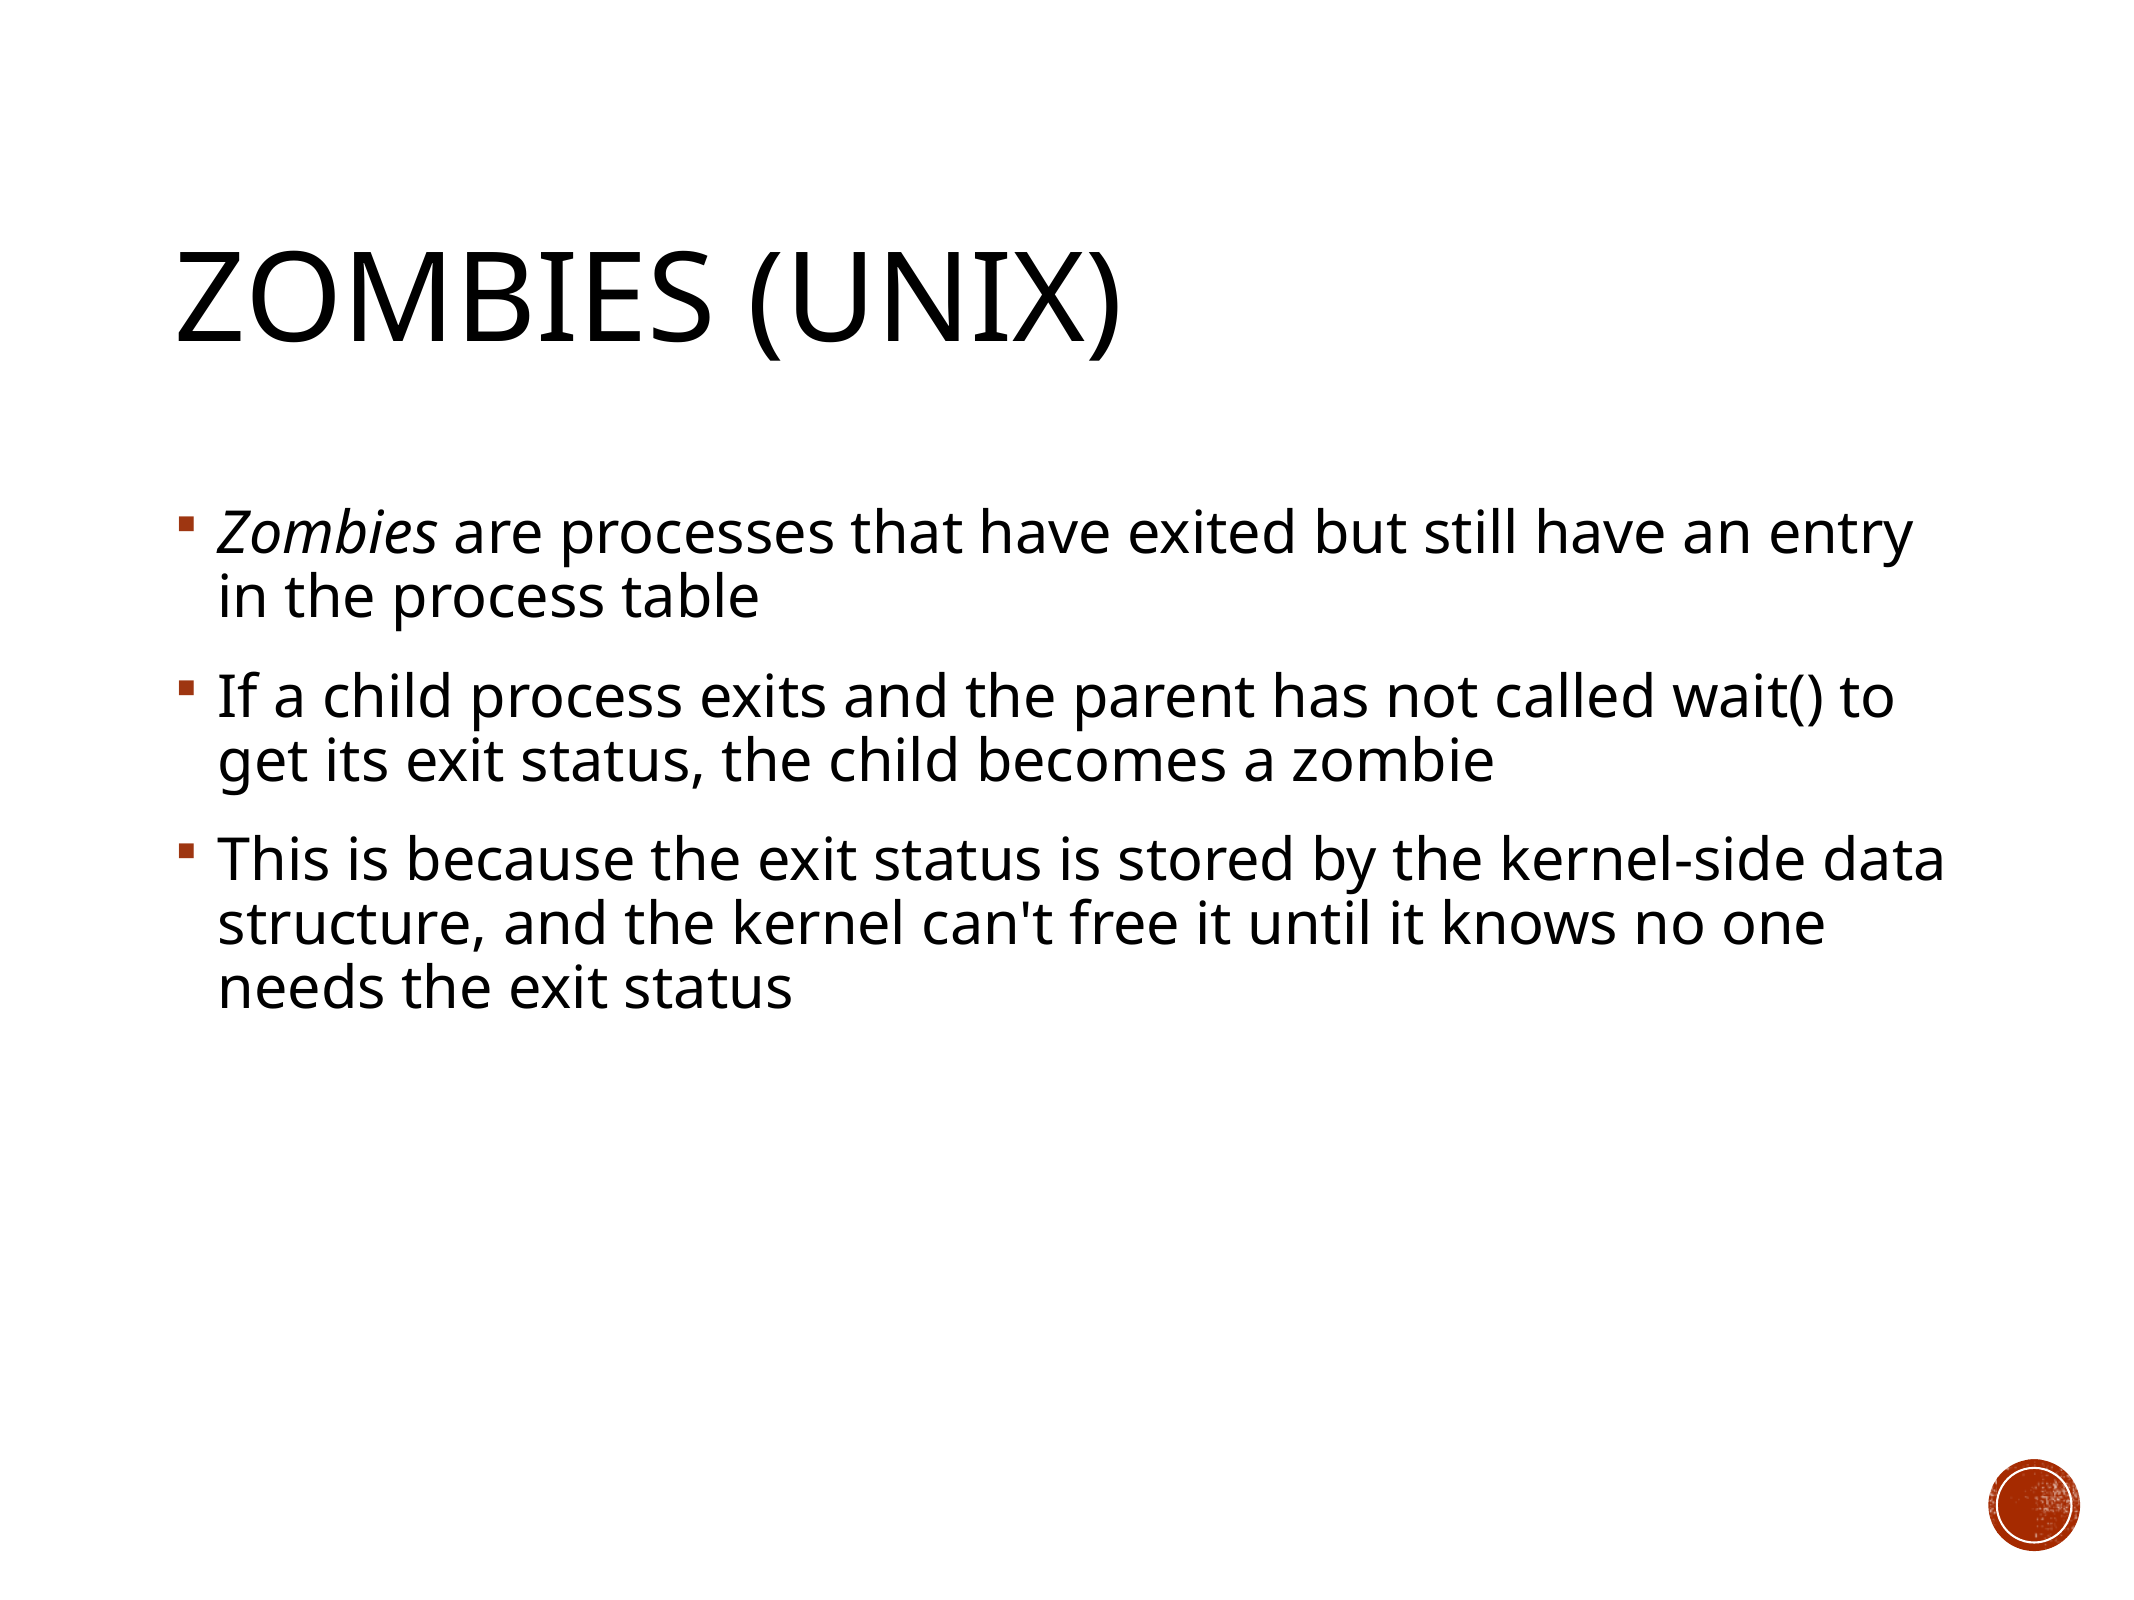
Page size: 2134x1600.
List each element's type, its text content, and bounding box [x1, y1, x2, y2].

list Zombies are processes that have exited but still have an entry in the process table If a child process exits and the parent has not called wait() to get its exit status, the child becomes a zombie This is because the exit status is stored by the kernel-side data structure, and the kernel can't free it until it knows no one needs the exit status [159, 494, 1974, 1440]
title Zombies (UNIX) [159, 113, 1974, 489]
